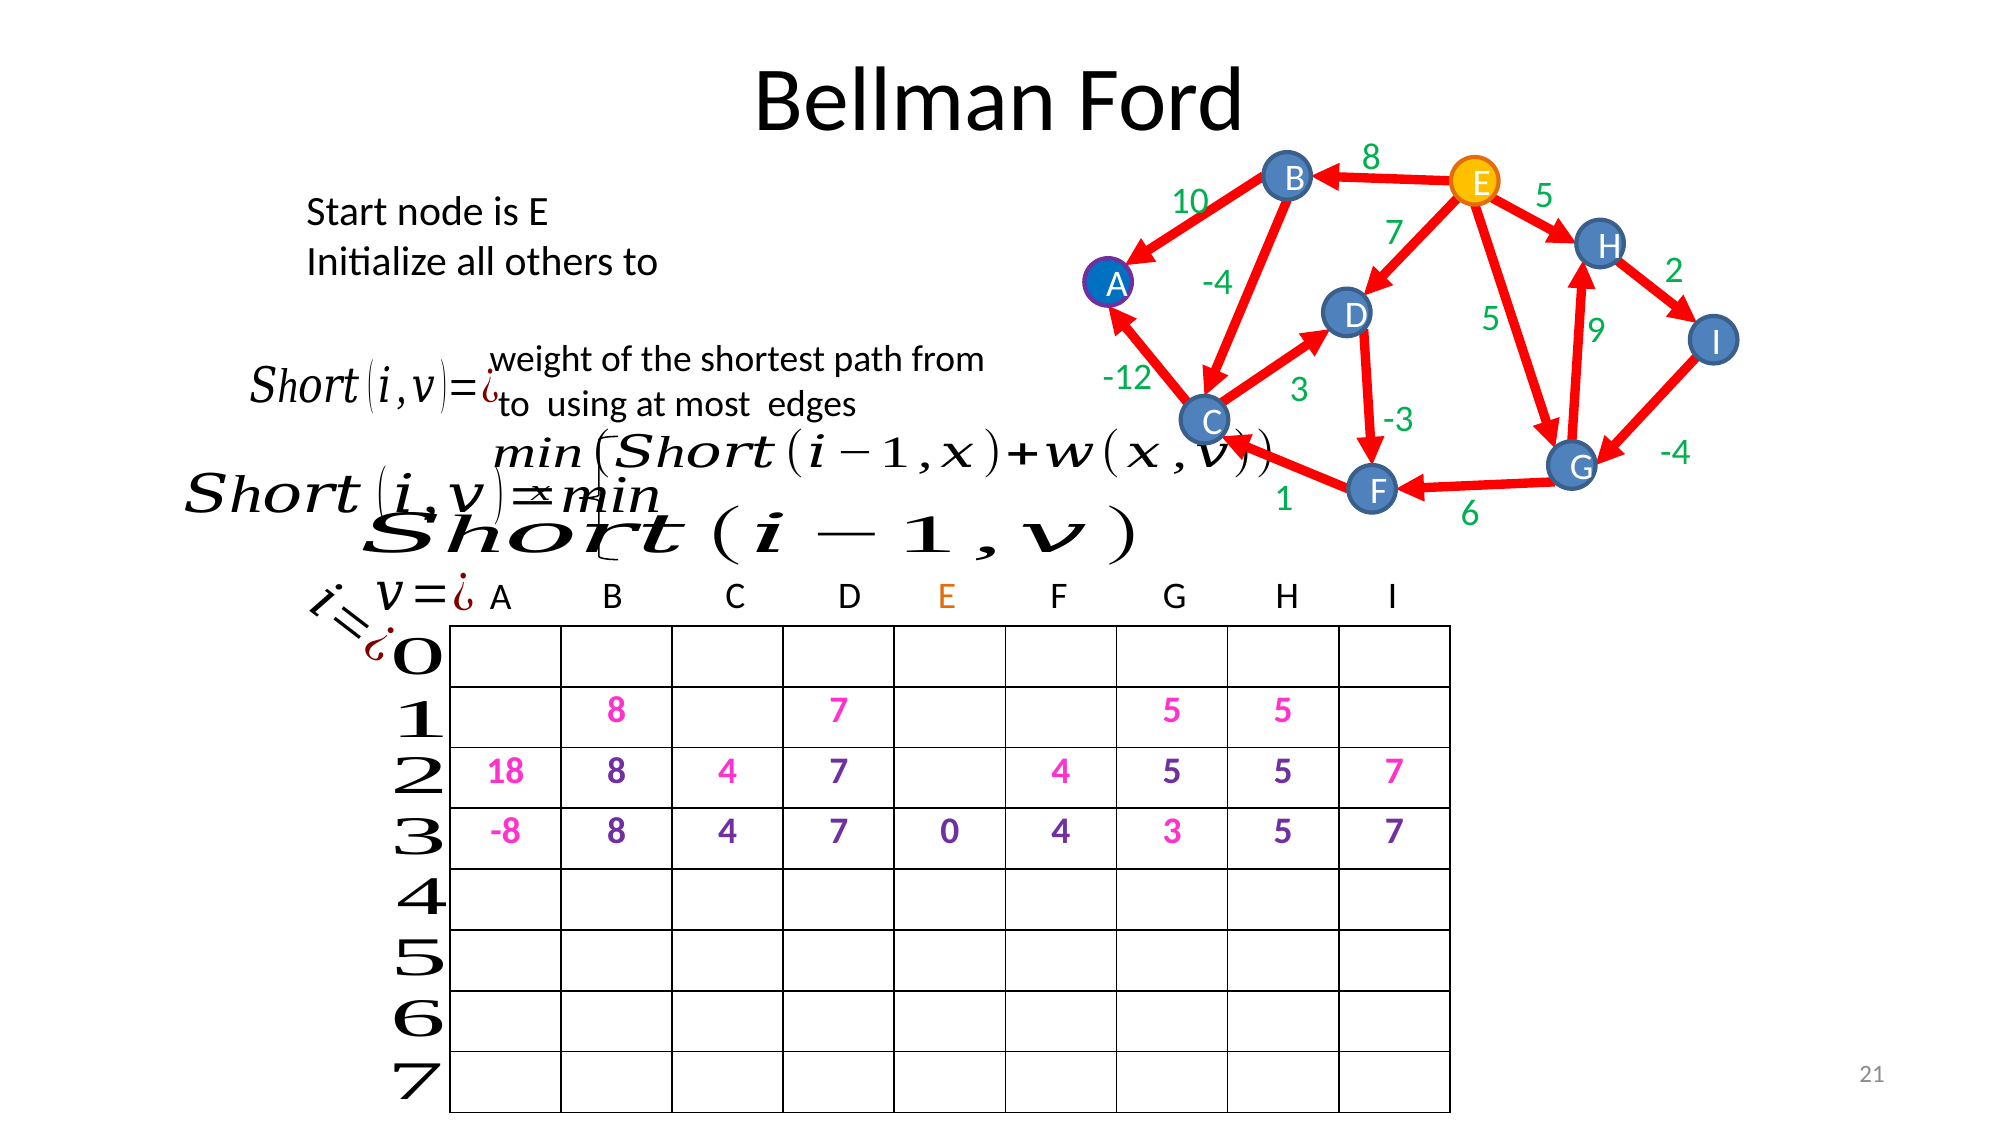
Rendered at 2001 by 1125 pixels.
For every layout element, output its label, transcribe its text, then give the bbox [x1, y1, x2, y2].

text_box I [1373, 563, 1413, 623]
text_box D [823, 577, 877, 623]
text_box C [710, 577, 761, 623]
slide_number 21 [1451, 1042, 1900, 1103]
title Bellman Ford [324, 0, 1675, 188]
text_box A [475, 577, 527, 625]
text_box G [1148, 577, 1202, 623]
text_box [182, 424, 1276, 568]
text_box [1084, 124, 1738, 542]
text_box E [923, 577, 972, 623]
text_box H [1260, 563, 1314, 623]
text_box B [587, 577, 638, 623]
text_box F [1035, 577, 1083, 623]
